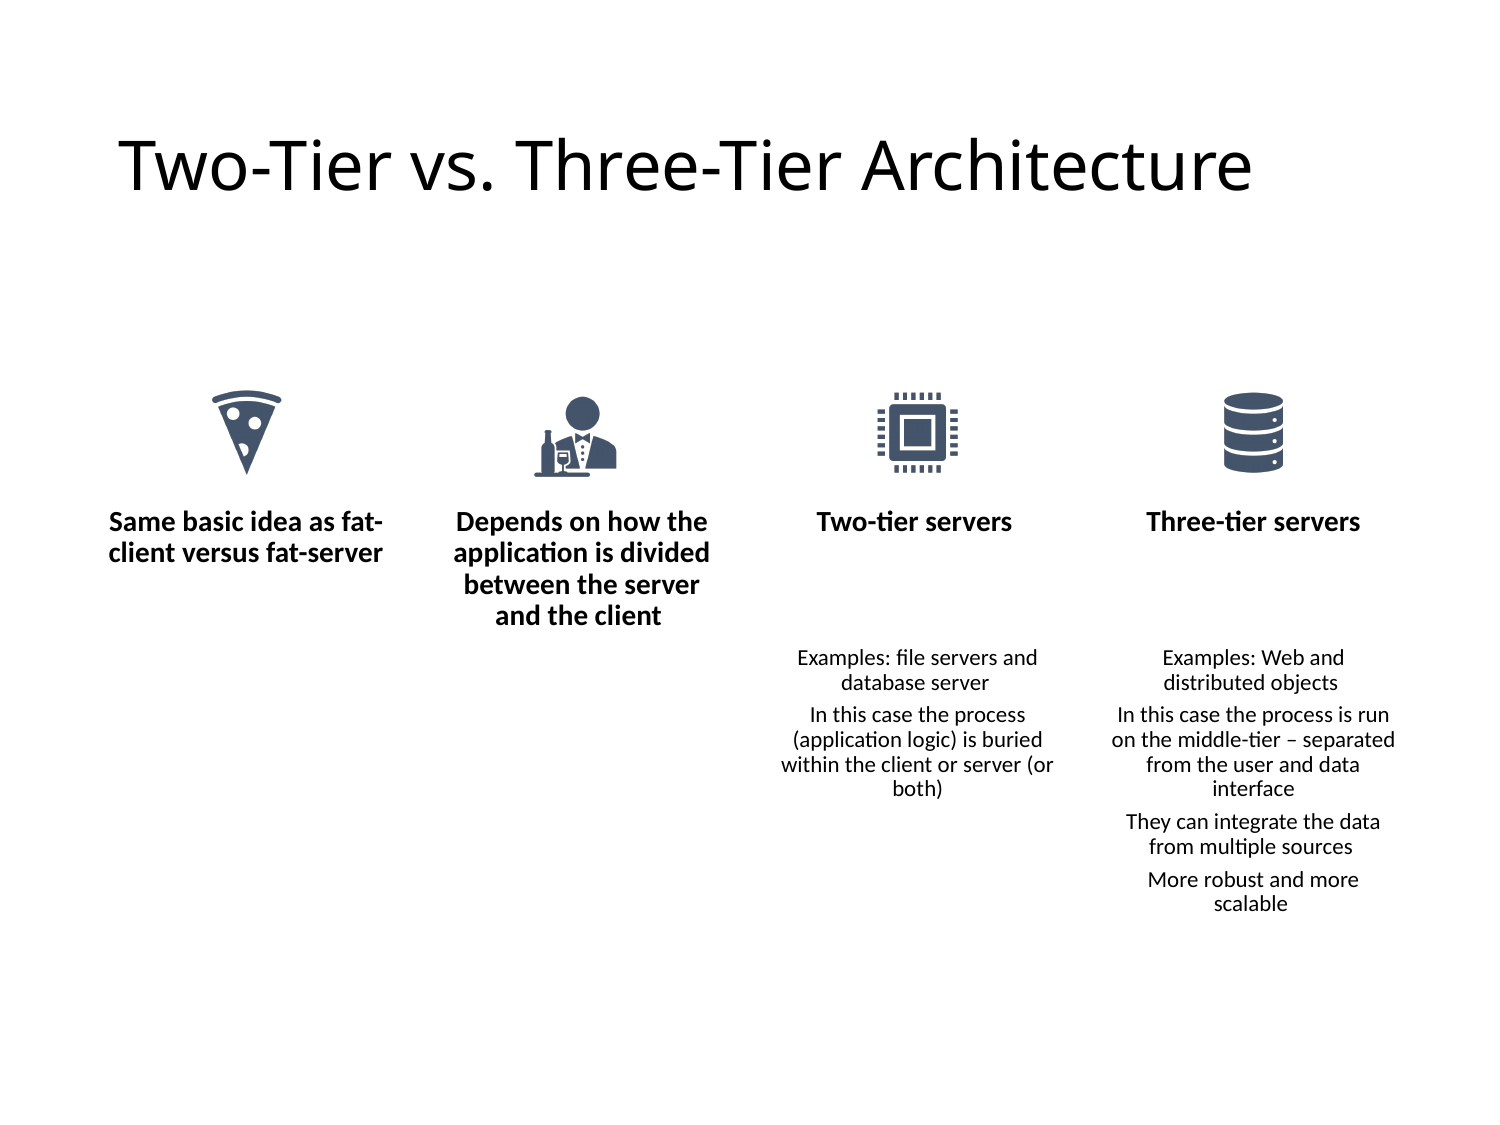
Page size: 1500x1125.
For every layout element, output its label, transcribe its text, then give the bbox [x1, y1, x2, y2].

title Two-Tier vs. Three-Tier Architecture [103, 59, 1397, 278]
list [103, 299, 1397, 1014]
